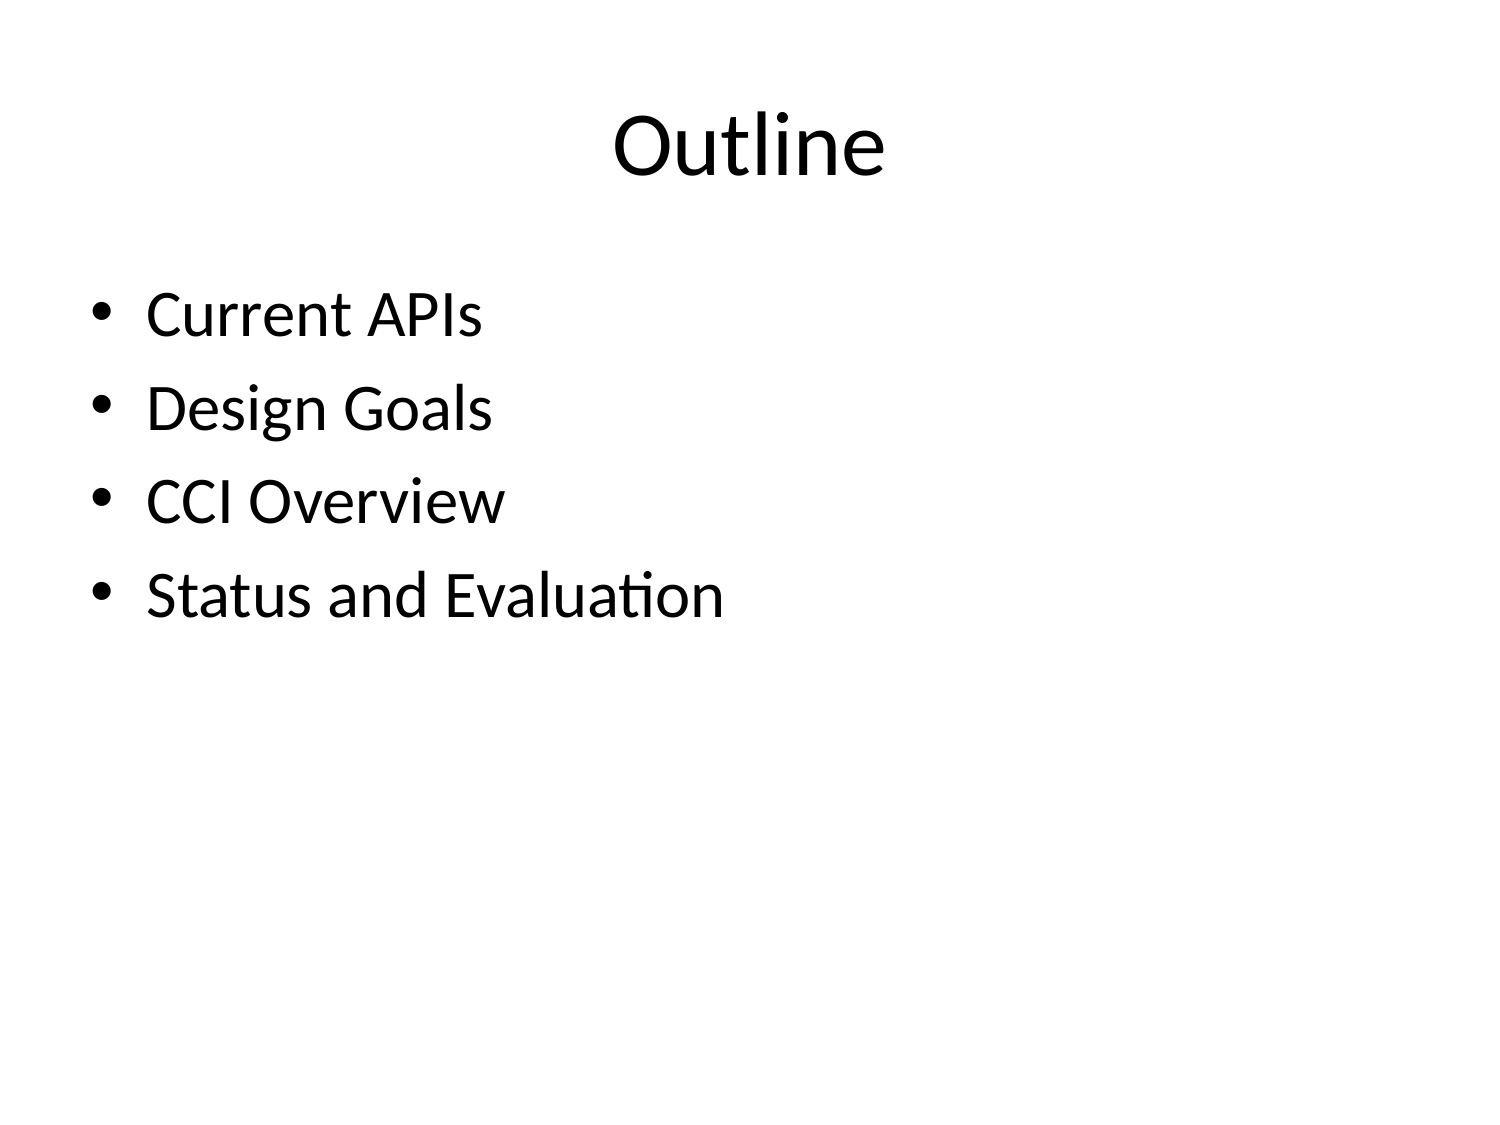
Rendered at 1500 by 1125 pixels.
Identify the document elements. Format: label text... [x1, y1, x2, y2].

list Current APIs Design Goals CCI Overview Status and Evaluation [75, 262, 1425, 1005]
title Outline [75, 45, 1425, 233]
